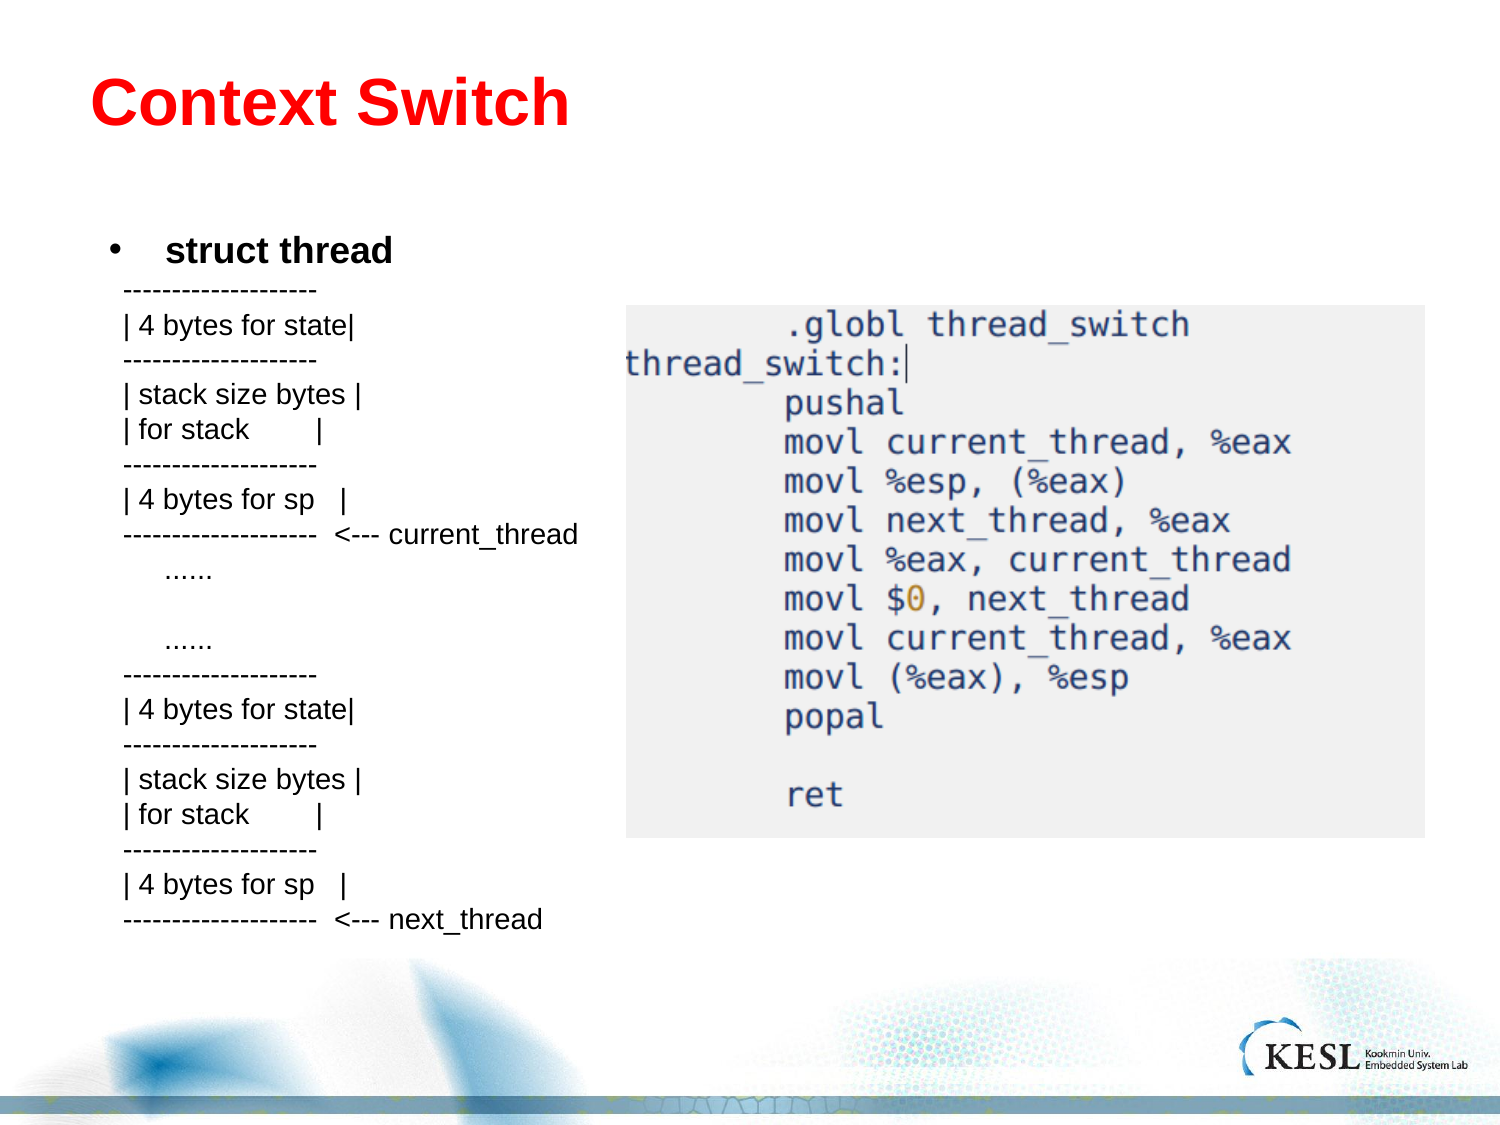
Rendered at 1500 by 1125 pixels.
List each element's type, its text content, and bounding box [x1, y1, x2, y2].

title Context Switch [75, 45, 1425, 153]
list struct thread -------------------- | 4 bytes for state| -------------------- | stack size bytes | | for stack | -------------------- | 4 bytes for sp | -------------------- <--- current_thread ...... ...... -------------------- | 4 bytes for state| -------------------- | stack size bytes | | for stack | -------------------- | 4 bytes for sp | -------------------- <--- next_thread [75, 175, 1425, 1005]
picture [0, 0, 1500, 1125]
